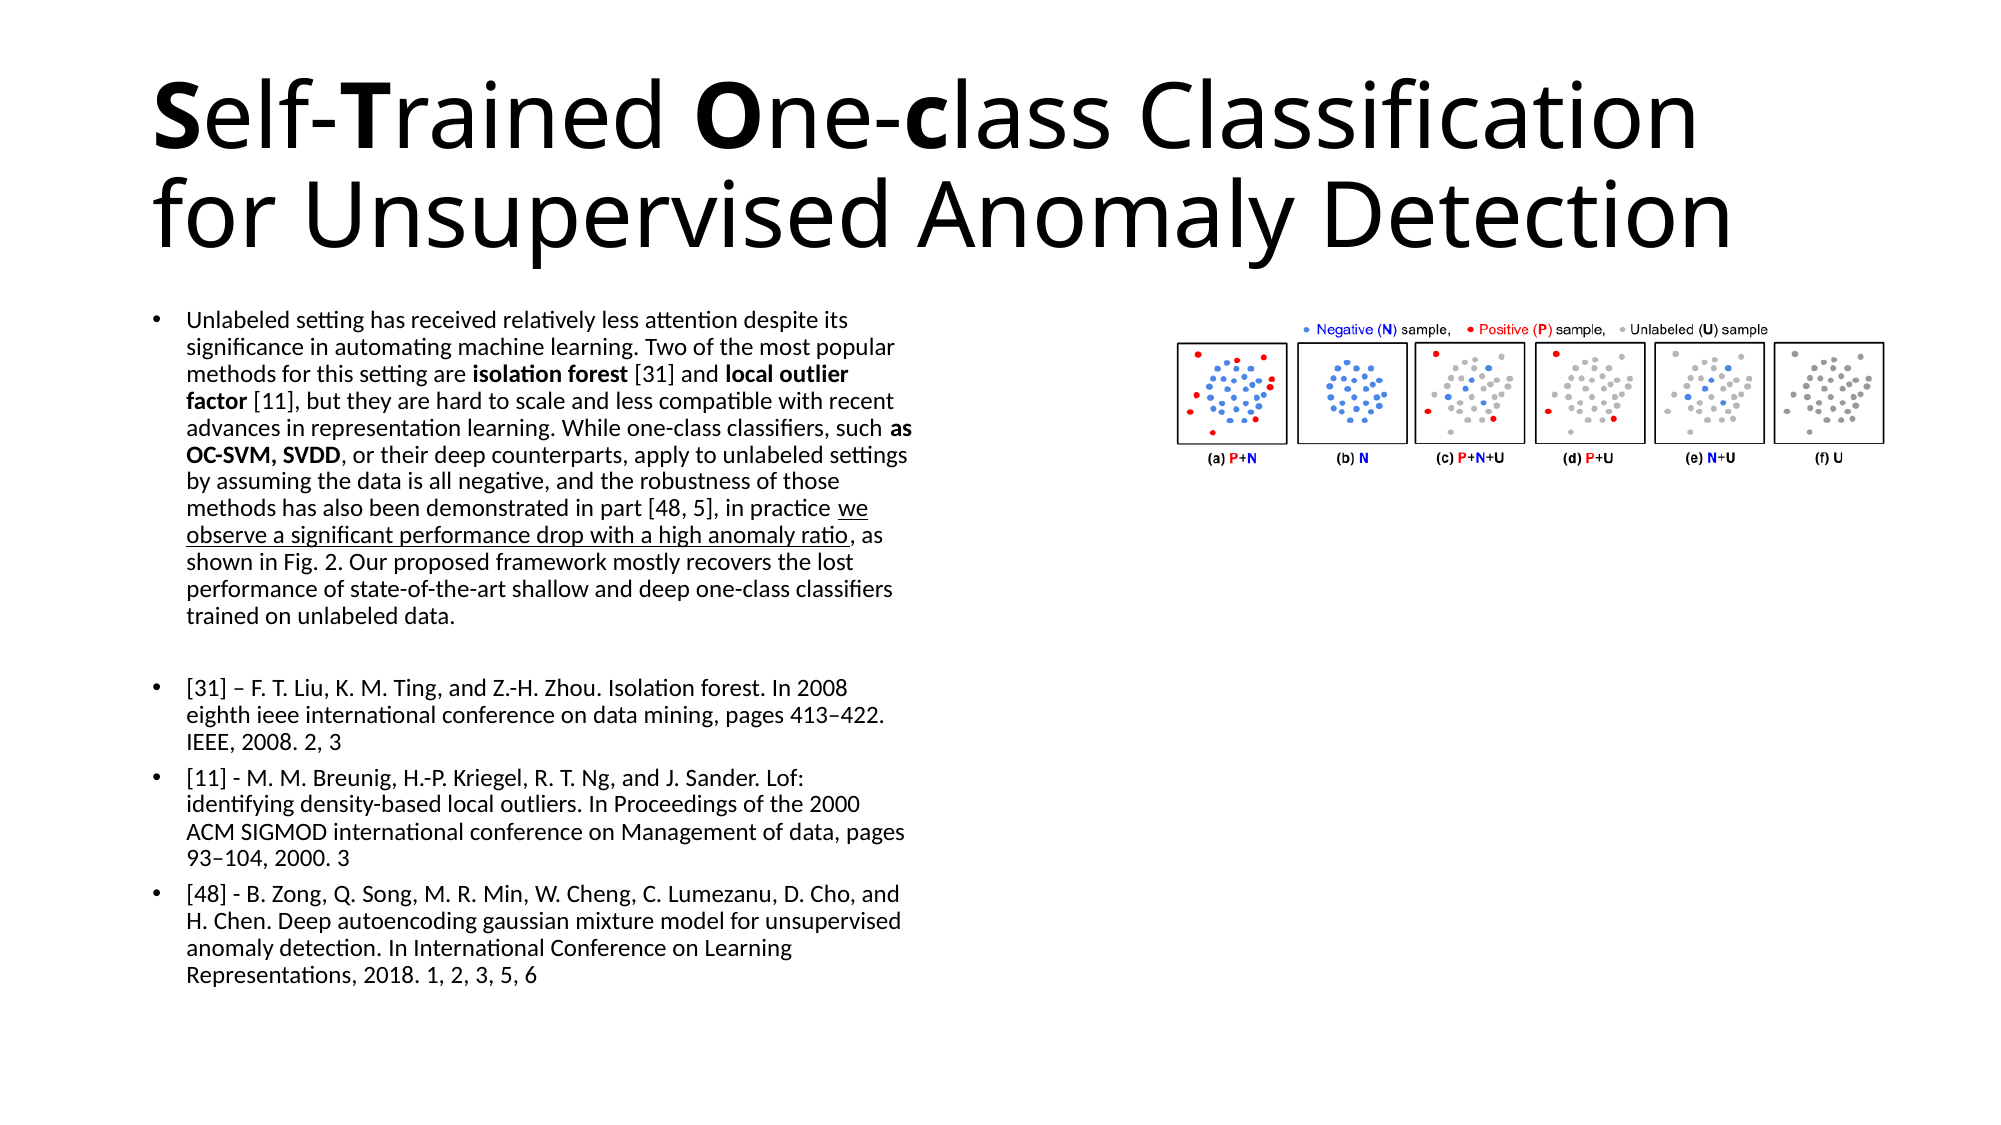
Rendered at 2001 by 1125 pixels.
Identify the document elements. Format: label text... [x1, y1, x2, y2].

list Unlabeled setting has received relatively less attention despite its significance in automating machine learning. Two of the most popular methods for this setting are isolation forest [31] and local outlier factor [11], but they are hard to scale and less compatible with recent advances in representation learning. While one-class classifiers, such as OC-SVM, SVDD, or their deep counterparts, apply to unlabeled settings by assuming the data is all negative, and the robustness of those methods has also been demonstrated in part [48, 5], in practice we observe a significant performance drop with a high anomaly ratio, as shown in Fig. 2. Our proposed framework mostly recovers the lost performance of state-of-the-art shallow and deep one-class classifiers trained on unlabeled data. [31] – F. T. Liu, K. M. Ting, and Z.-H. Zhou. Isolation forest. In 2008 eighth ieee international conference on data mining, pages 413–422. IEEE, 2008. 2, 3 [11] - M. M. Breunig, H.-P. Kriegel, R. T. Ng, and J. Sander. Lof: identifying density-based local outliers. In Proceedings of the 2000 ACM SIGMOD international conference on Management of data, pages 93–104, 2000. 3 [48] - B. Zong, Q. Song, M. R. Min, W. Cheng, C. Lumezanu, D. Cho, and H. Chen. Deep autoencoding gaussian mixture model for unsupervised anomaly detection. In International Conference on Learning Representations, 2018. 1, 2, 3, 5, 6 [137, 299, 929, 1014]
picture [1155, 299, 1911, 474]
title Self-Trained One-class Classification for Unsupervised Anomaly Detection [137, 59, 1863, 278]
